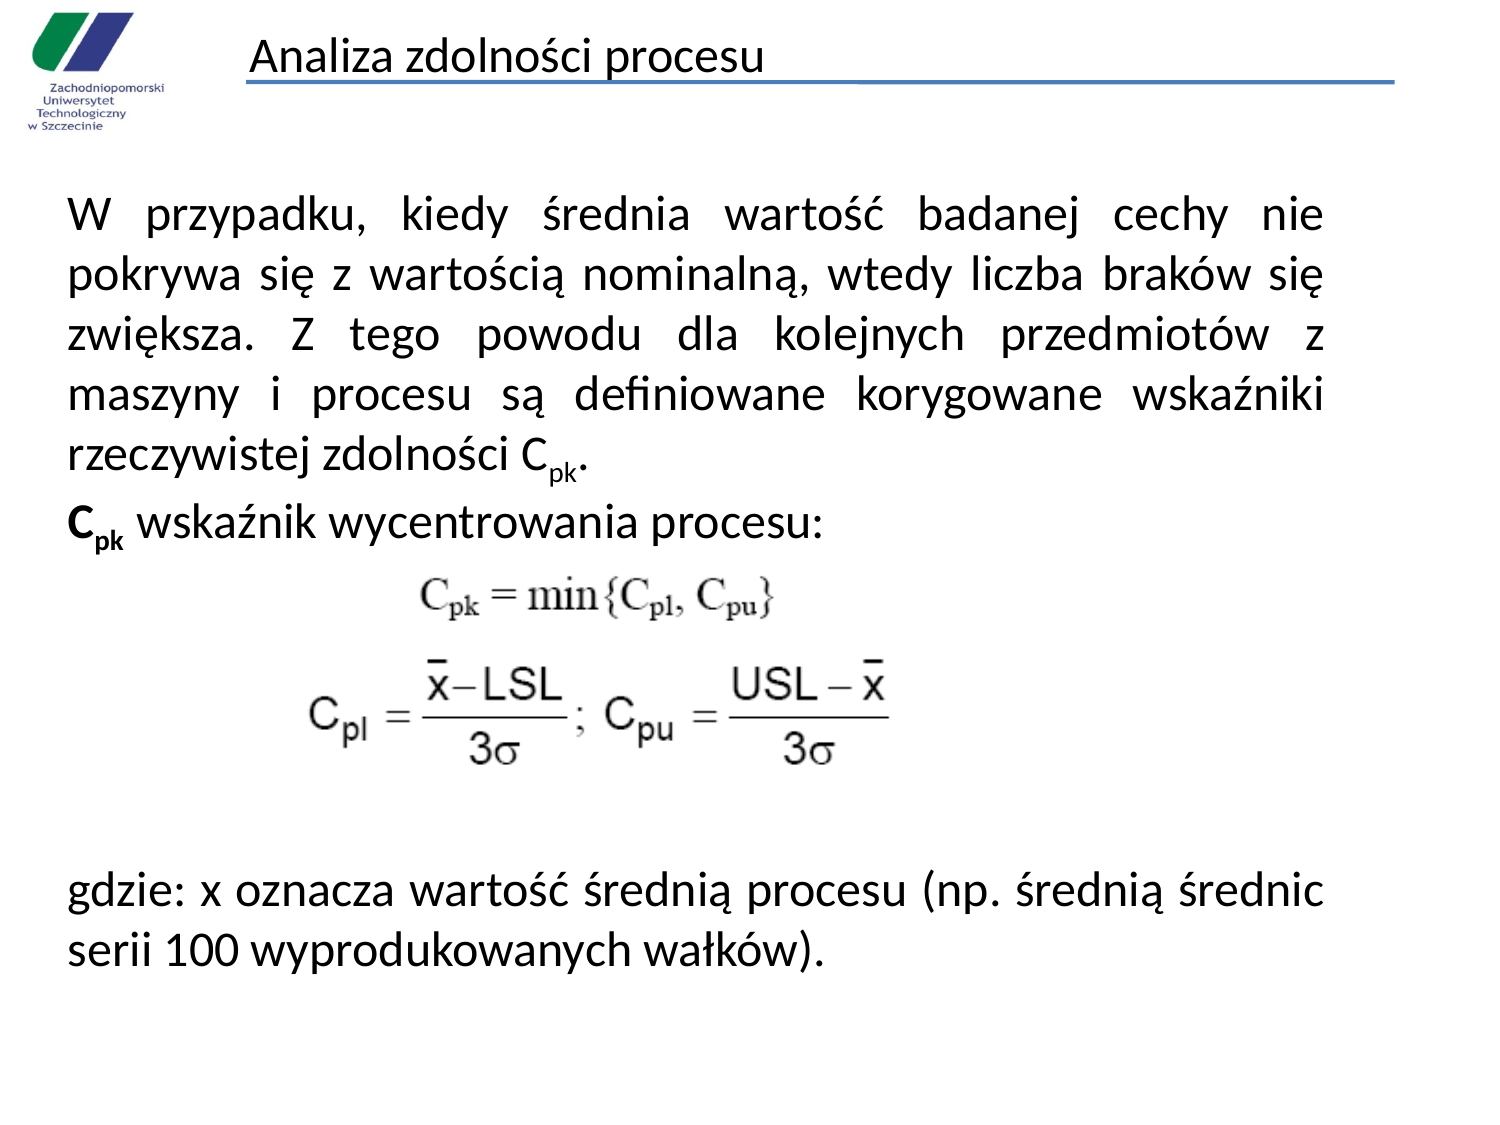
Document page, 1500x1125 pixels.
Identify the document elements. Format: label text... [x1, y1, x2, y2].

picture [0, 0, 182, 141]
title Analiza zdolności procesu [234, 0, 1421, 106]
picture [248, 562, 982, 798]
text_box W przypadku, kiedy średnia wartość badanej cechy nie pokrywa się z wartością nominalną, wtedy liczba braków się zwiększa. Z tego powodu dla kolejnych przedmiotów z maszyny i procesu są definiowane korygowane wskaźniki rzeczywistej zdolności Cpk. Cpk wskaźnik wycentrowania procesu: gdzie: x oznacza wartość średnią procesu (np. średnią średnic serii 100 wyprodukowanych wałków). [53, 172, 1341, 984]
